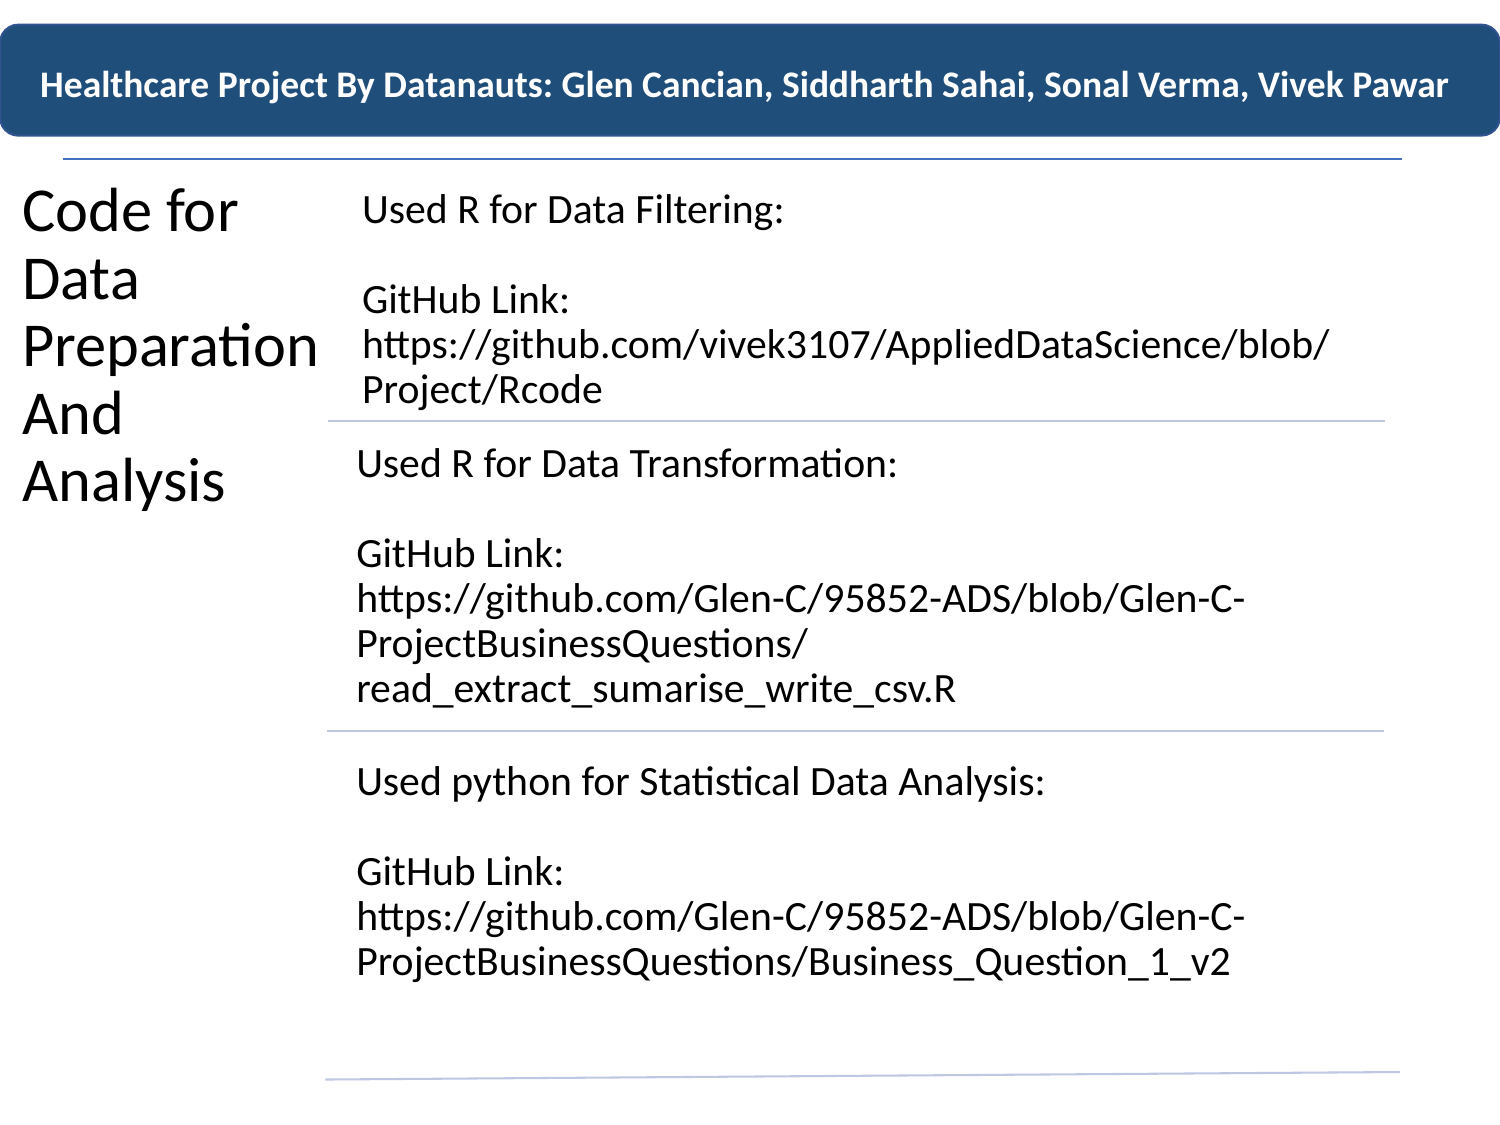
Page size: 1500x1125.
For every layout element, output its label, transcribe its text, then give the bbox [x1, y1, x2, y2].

text_box Healthcare Project By Datanauts: Glen Cancian, Siddharth Sahai, Sonal Verma, Vivek Pawar [0, 24, 1500, 136]
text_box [3, 158, 1403, 1083]
